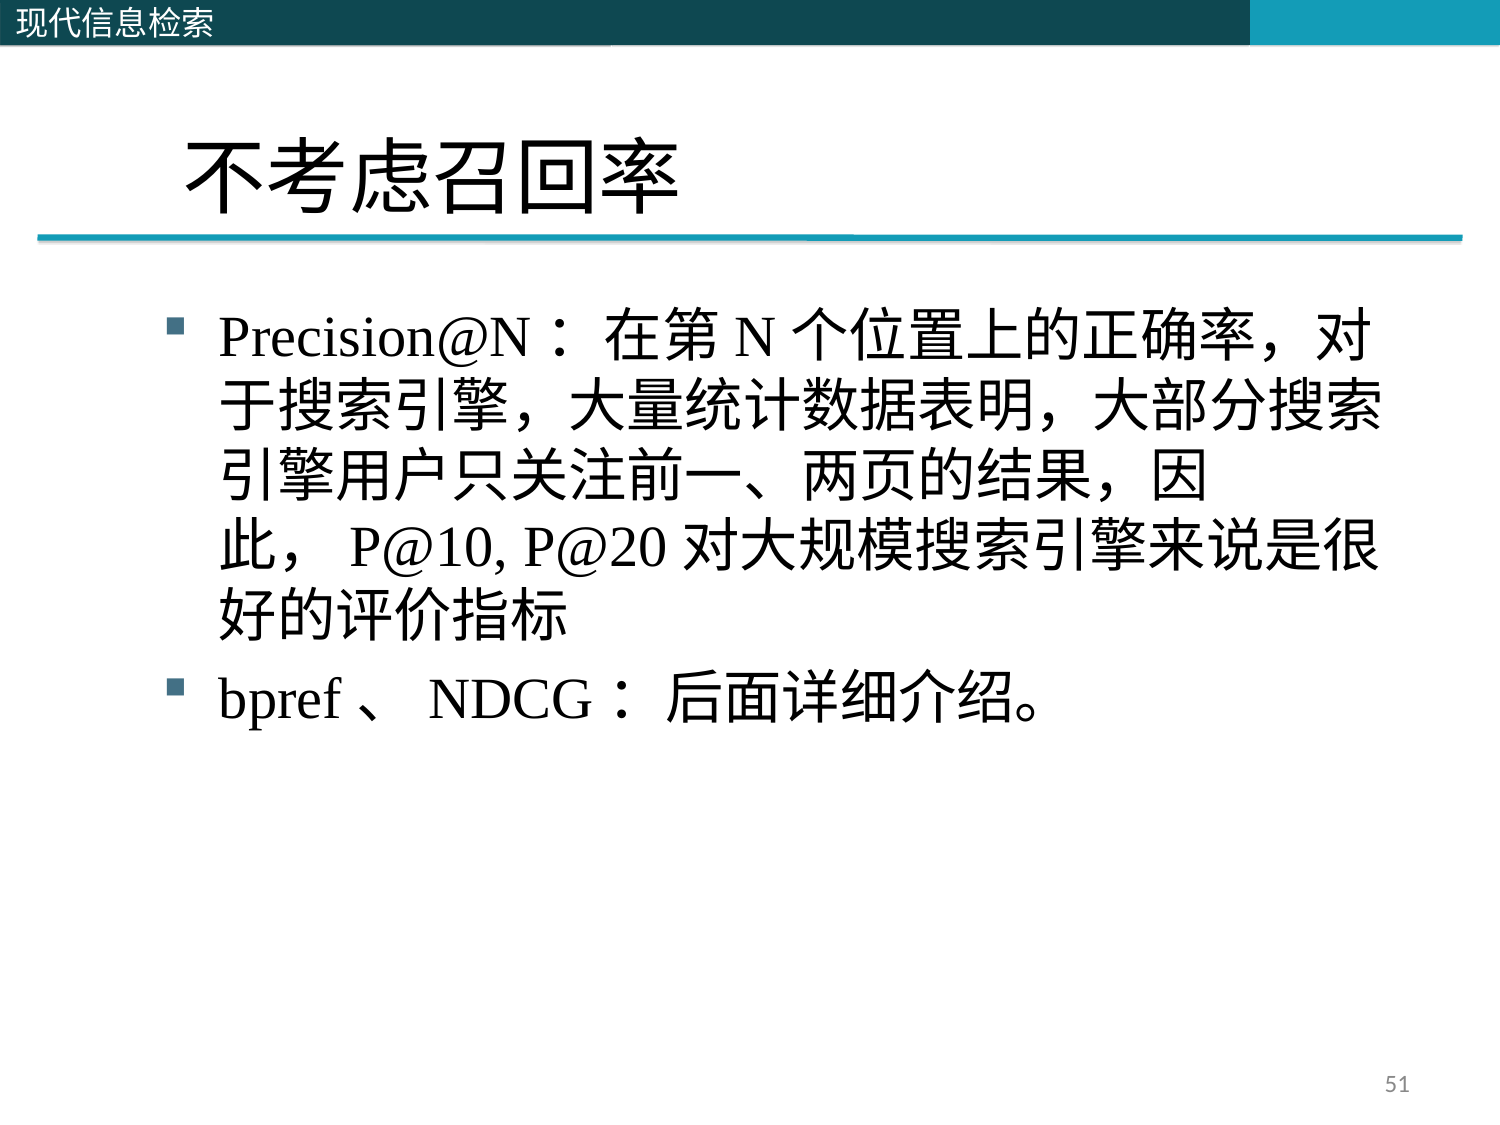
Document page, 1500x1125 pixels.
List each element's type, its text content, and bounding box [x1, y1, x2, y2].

title 不考虑召回率 [167, 43, 1105, 232]
list Precision@N：在第N个位置上的正确率，对于搜索引擎，大量统计数据表明，大部分搜索引擎用户只关注前一、两页的结果，因此，P@10, P@20对大规模搜索引擎来说是很好的评价指标 bpref、NDCG：后面详细介绍。 [147, 290, 1423, 885]
slide_number 51 [1074, 1062, 1425, 1103]
